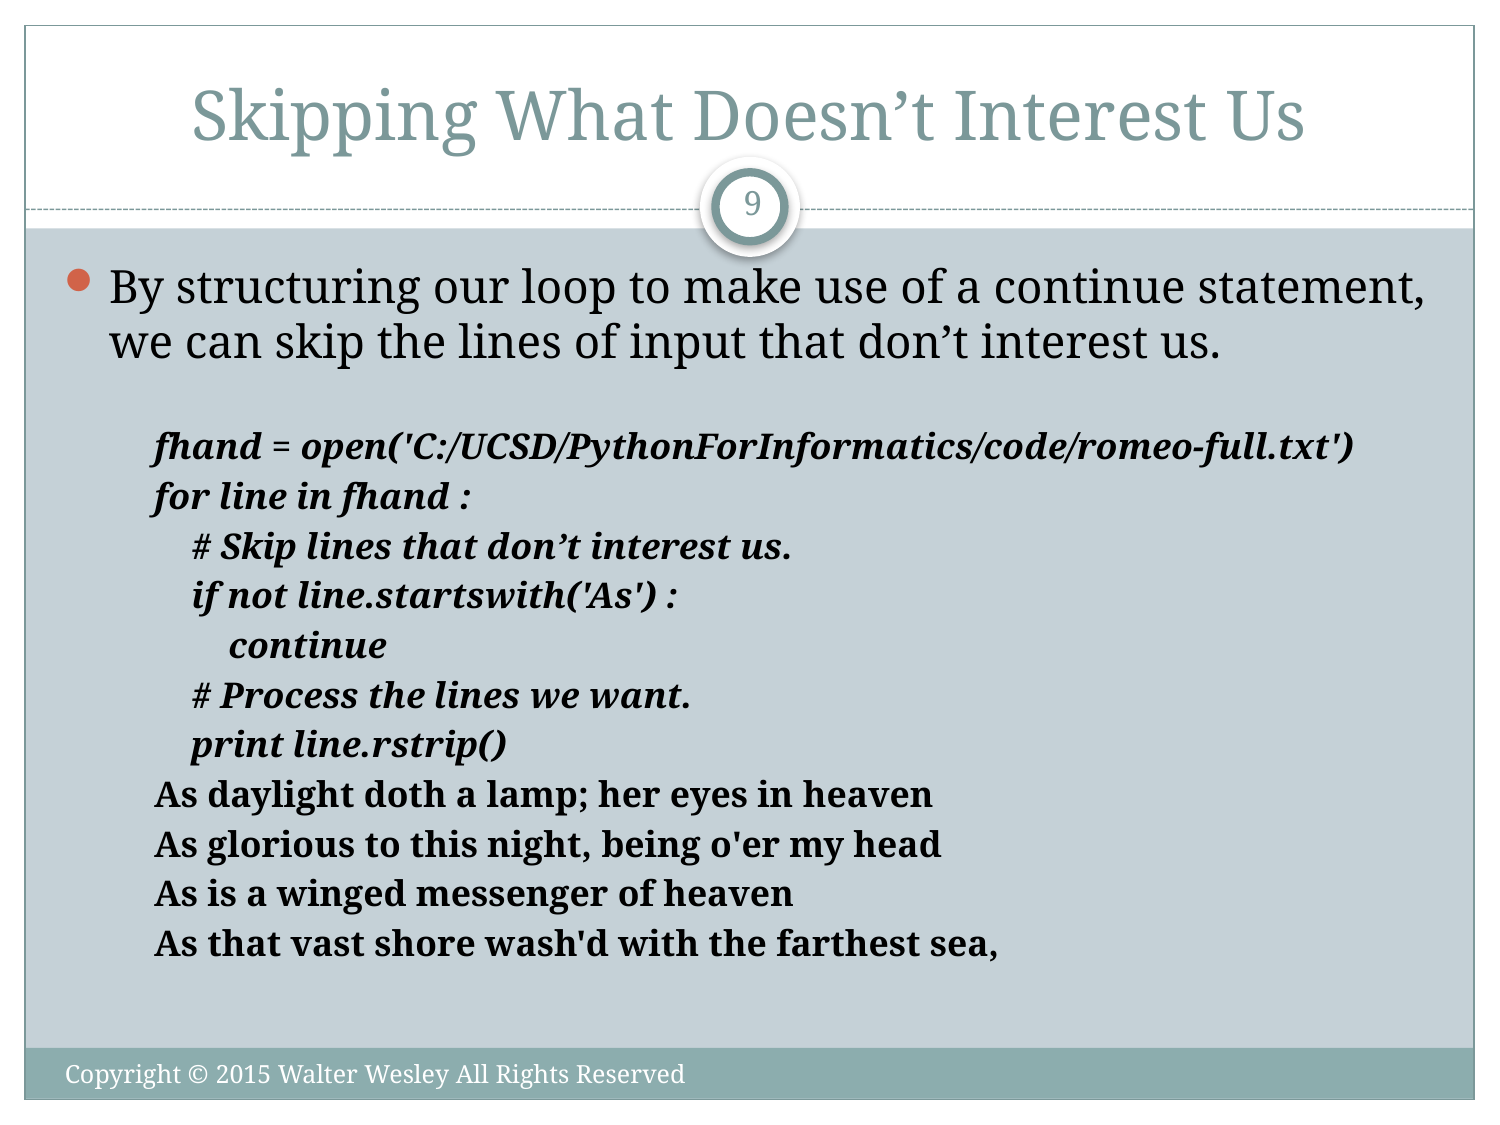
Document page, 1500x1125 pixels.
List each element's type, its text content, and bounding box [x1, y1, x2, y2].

title Skipping What Doesn’t Interest Us [49, 37, 1450, 162]
footer Copyright © 2015 Walter Wesley All Rights Reserved [50, 1051, 763, 1112]
slide_number 9 [715, 168, 791, 241]
list By structuring our loop to make use of a continue statement, we can skip the lines of input that don’t interest us. fhand = open('C:/UCSD/PythonForInformatics/code/romeo-full.txt') for line in fhand : # Skip lines that don’t interest us. if not line.startswith('As') : continue # Process the lines we want. print line.rstrip() As daylight doth a lamp; her eyes in heaven As glorious to this night, being o'er my head As is a winged messenger of heaven As that vast shore wash'd with the farthest sea, [49, 250, 1445, 1001]
